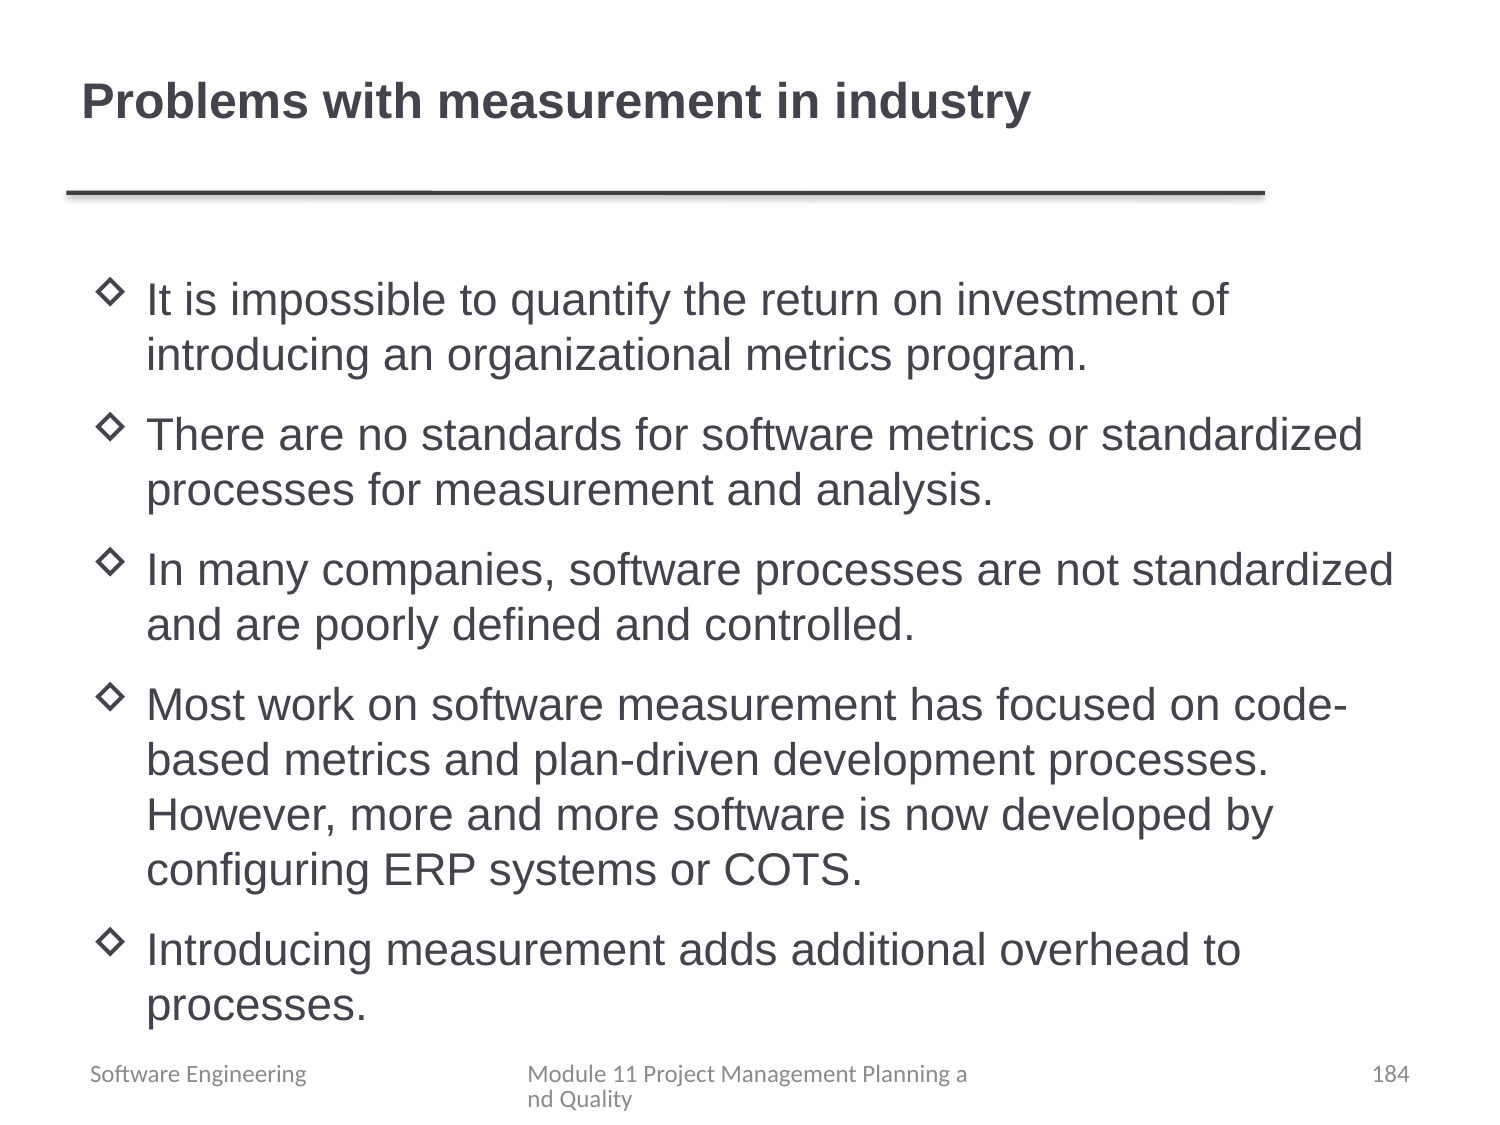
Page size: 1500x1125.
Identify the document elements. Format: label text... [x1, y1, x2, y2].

slide_number Software Engineering [75, 1042, 425, 1103]
footer Module 11 Project Management Planning and Quality [512, 1042, 988, 1103]
list It is impossible to quantify the return on investment of introducing an organizational metrics program. There are no standards for software metrics or standardized processes for measurement and analysis. In many companies, software processes are not standardized and are poorly defined and controlled. Most work on software measurement has focused on code-based metrics and plan-driven development processes. However, more and more software is now developed by configuring ERP systems or COTS. Introducing measurement adds additional overhead to processes. [75, 262, 1425, 1005]
slide_number 184 [1074, 1042, 1425, 1103]
title Problems with measurement in industry [66, 4, 1264, 193]
